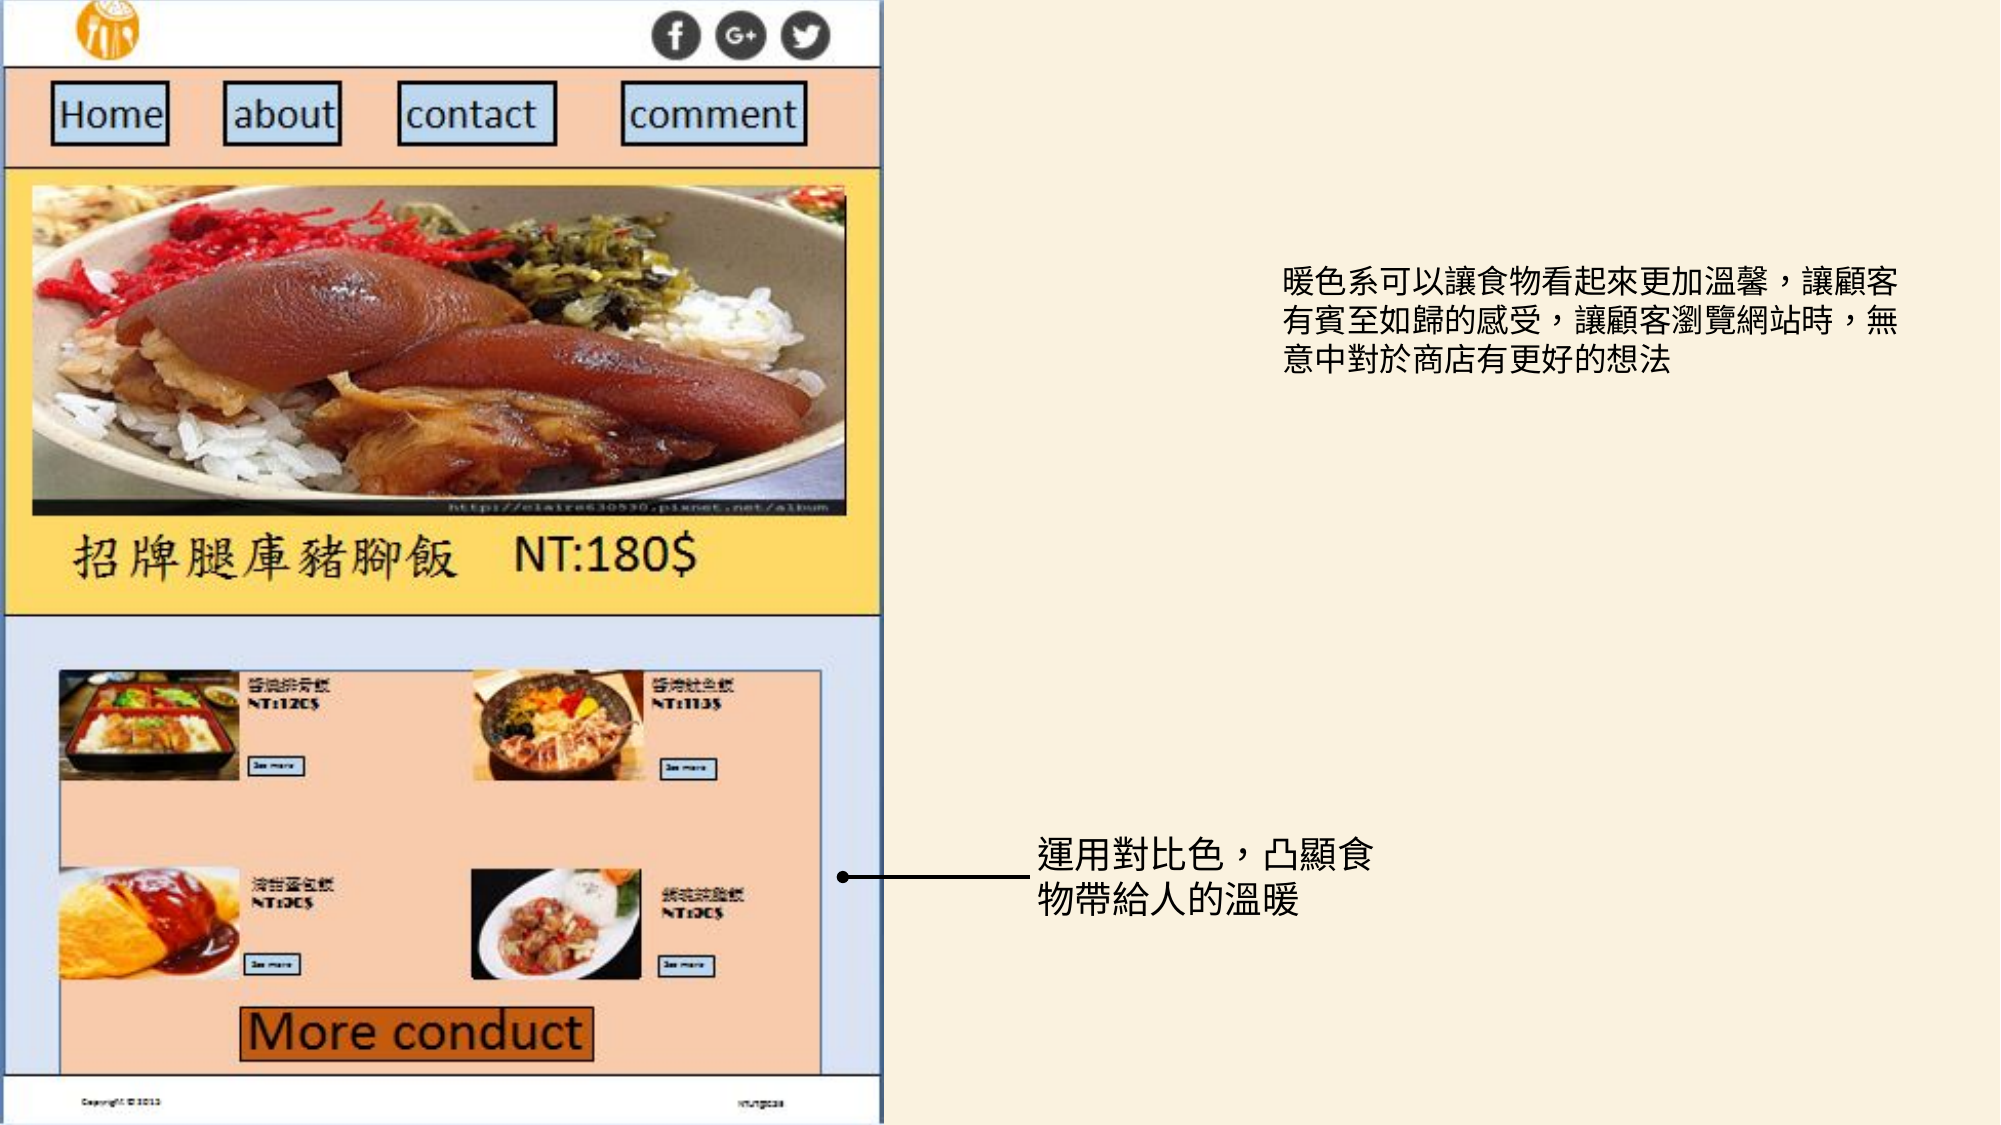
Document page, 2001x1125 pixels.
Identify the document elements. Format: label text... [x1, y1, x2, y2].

text_box 運用對比色，凸顯食物帶給人的溫暖 [1029, 823, 1403, 929]
text_box 暖色系可以讓食物看起來更加溫馨，讓顧客有賓至如歸的感受，讓顧客瀏覽網站時，無意中對於商店有更好的想法 [1267, 253, 1933, 386]
picture [0, 0, 884, 1125]
